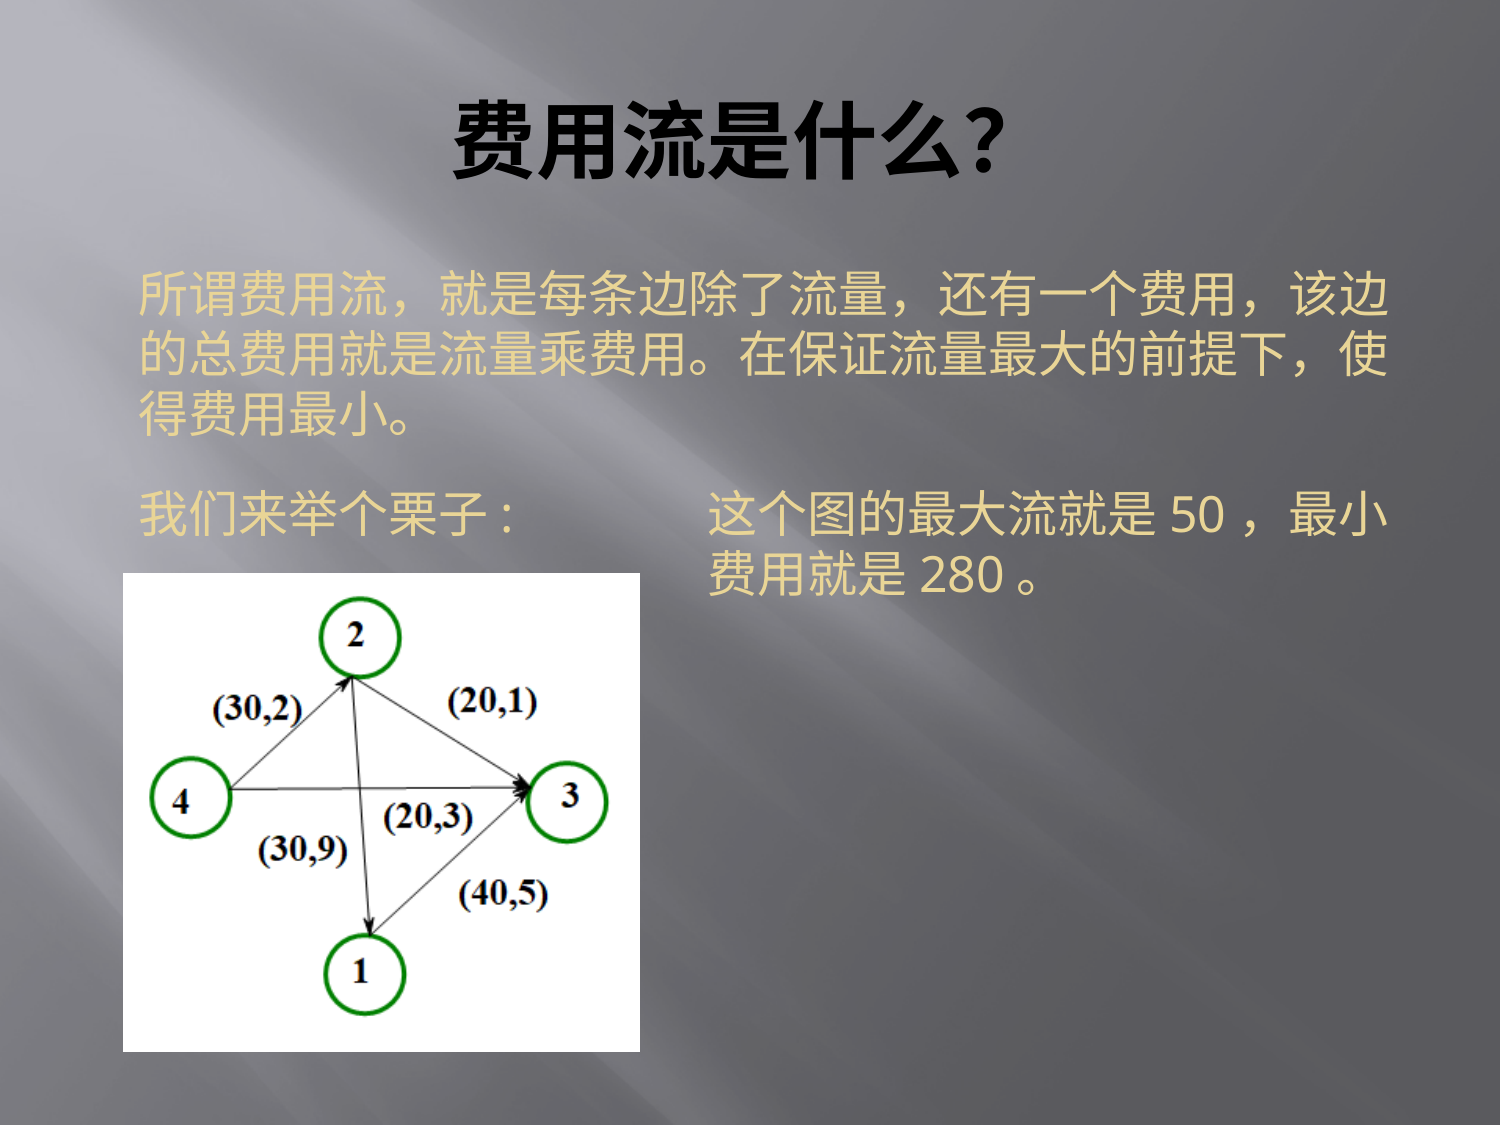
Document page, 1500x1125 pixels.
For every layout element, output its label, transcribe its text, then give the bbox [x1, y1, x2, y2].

text_box 所谓费用流，就是每条边除了流量，还有一个费用，该边的总费用就是流量乘费用。在保证流量最大的前提下，使得费用最小。 [123, 255, 1425, 451]
text_box 这个图的最大流就是50，最小费用就是280。 [692, 475, 1425, 610]
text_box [123, 474, 640, 1052]
title 费用流是什么？ [75, 45, 1425, 233]
